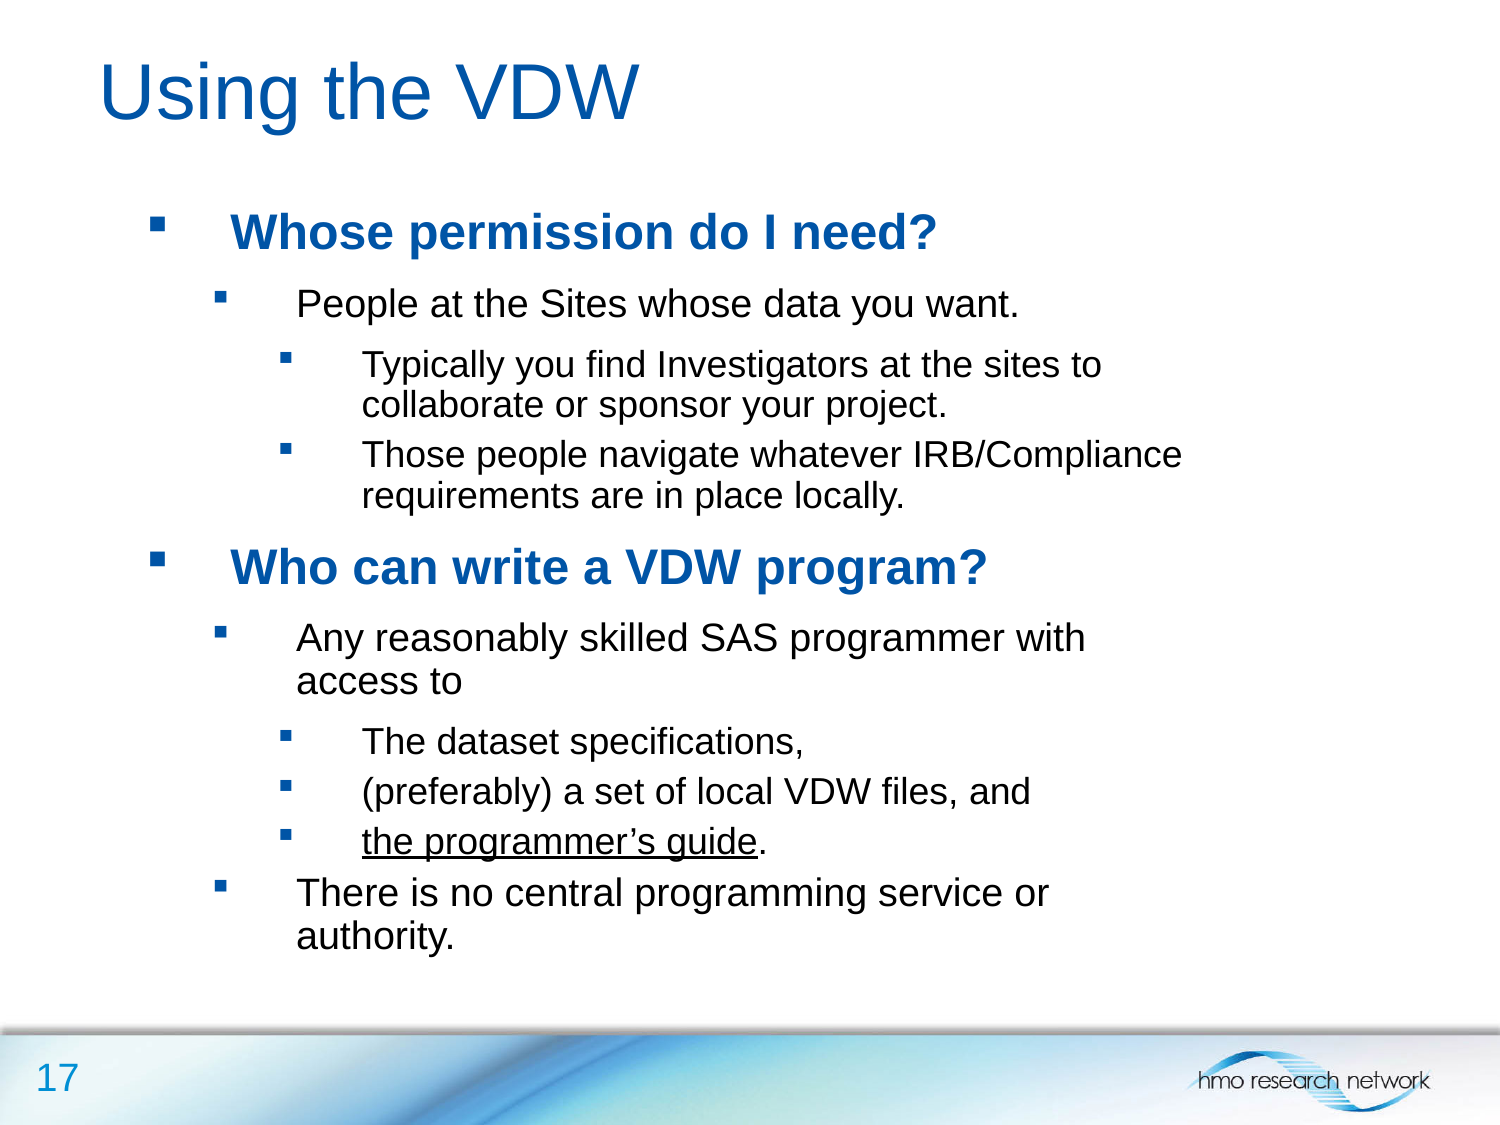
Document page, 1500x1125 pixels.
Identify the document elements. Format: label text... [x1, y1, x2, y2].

title Using the VDW [83, 34, 1160, 153]
picture [0, 1015, 1500, 1125]
list Whose permission do I need? People at the Sites whose data you want. Typically you find Investigators at the sites to collaborate or sponsor your project. Those people navigate whatever IRB/Compliance requirements are in place locally. Who can write a VDW program? Any reasonably skilled SAS programmer with access to The dataset specifications, (preferably) a set of local VDW files, and the programmer’s guide. There is no central programming service or authority. [130, 198, 1215, 1021]
